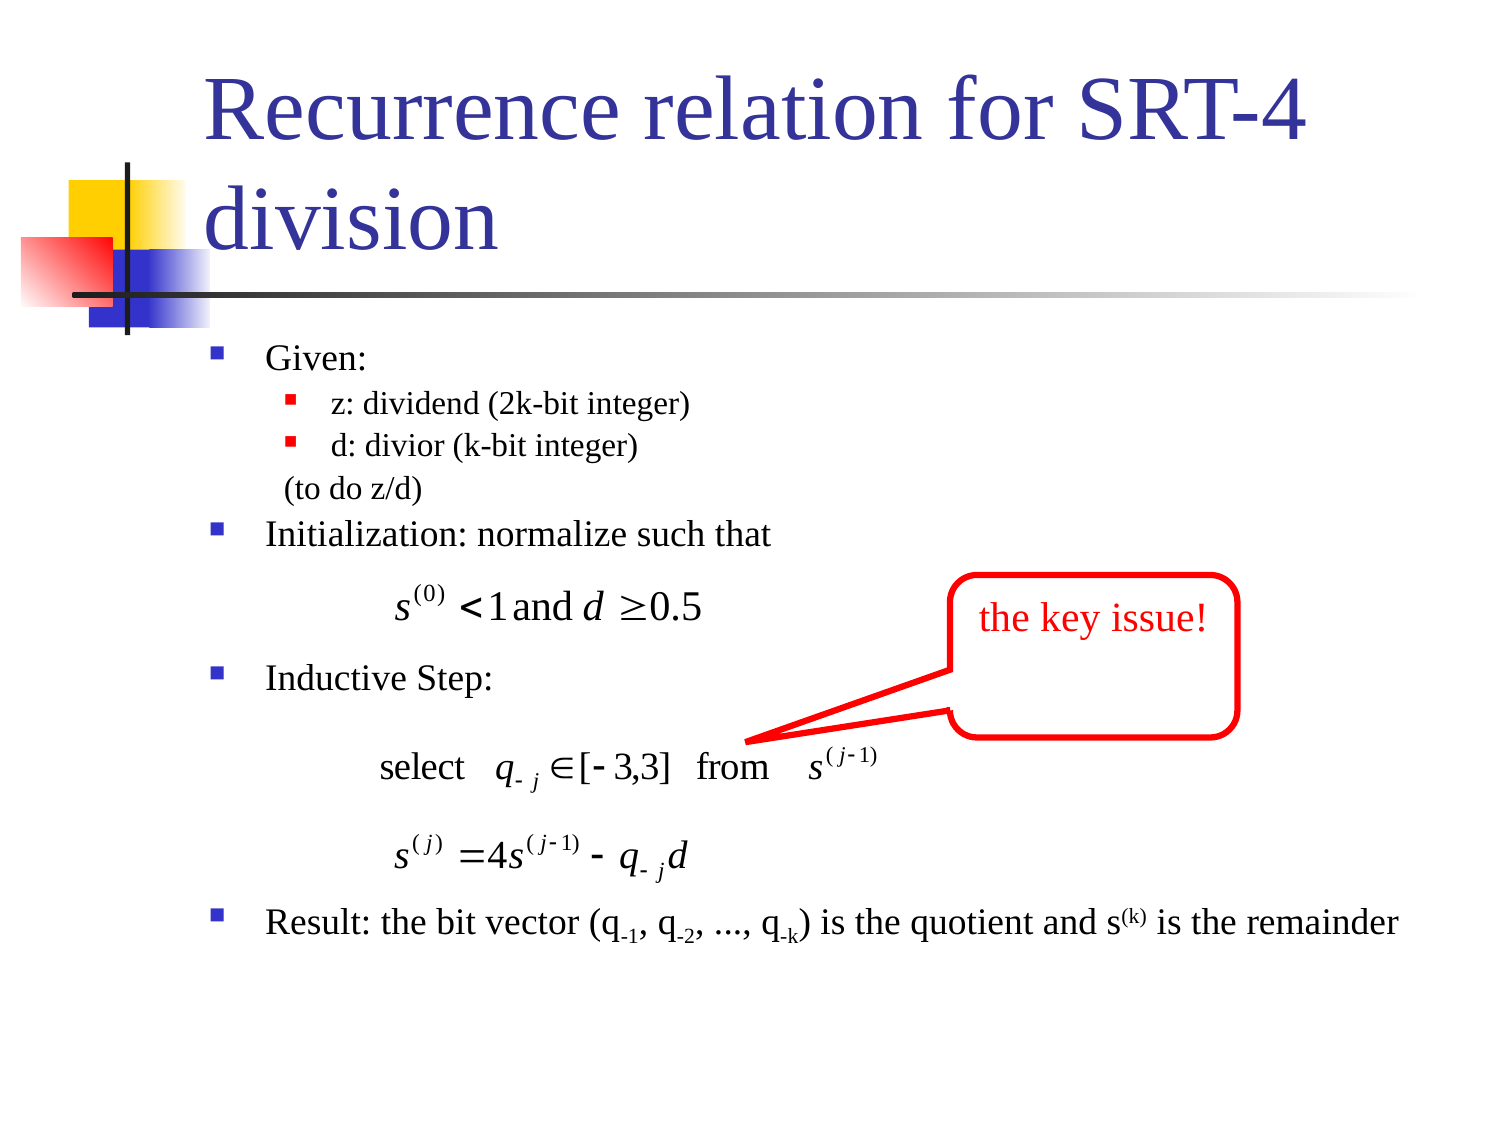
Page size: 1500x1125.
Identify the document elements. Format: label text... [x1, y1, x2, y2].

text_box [374, 737, 885, 802]
text_box the key issue! [759, 574, 1238, 738]
title Recurrence relation for SRT-4 division [188, 35, 1468, 275]
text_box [387, 824, 700, 892]
list Given: z: dividend (2k-bit integer) d: divior (k-bit integer) (to do z/d) Initialization: normalize such that Inductive Step: Result: the bit vector (q-1, q-2, ..., q-k) is the quotient and s(k) is the remainder [193, 331, 1469, 1013]
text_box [387, 574, 709, 632]
